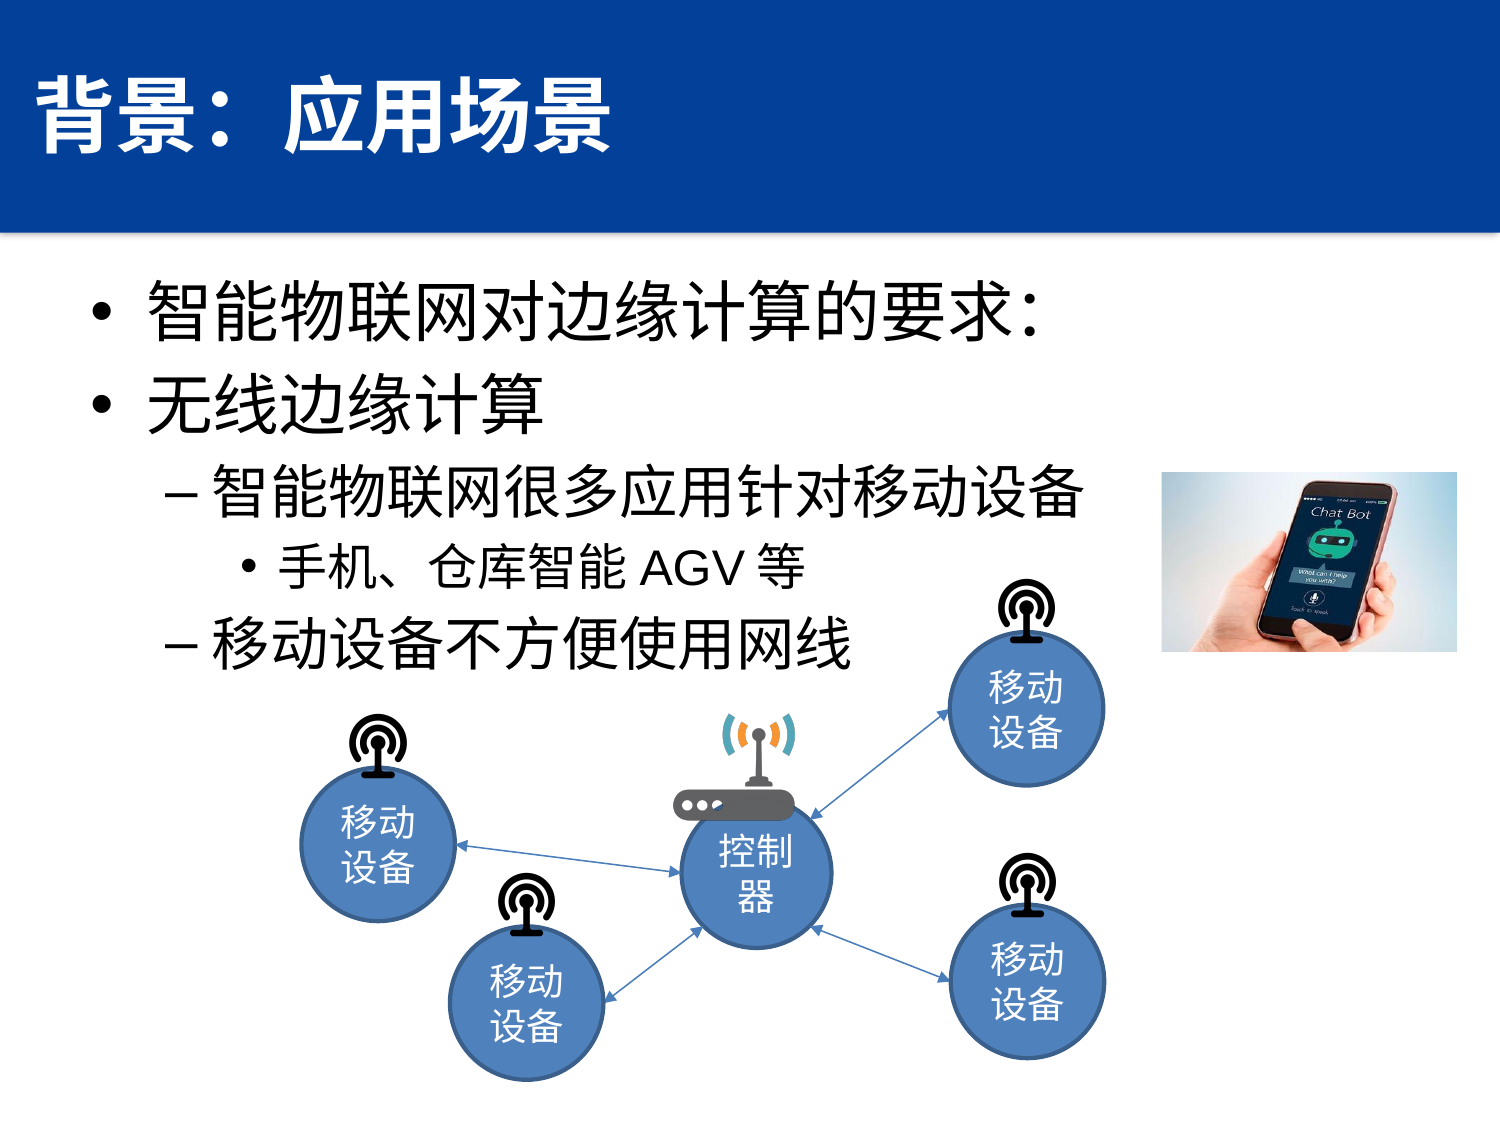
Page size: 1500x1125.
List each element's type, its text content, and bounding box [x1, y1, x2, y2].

picture [990, 574, 1063, 648]
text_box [809, 925, 951, 982]
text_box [809, 708, 951, 821]
text_box 控制器 [679, 808, 834, 951]
title 背景：应用场景 [17, 19, 1368, 207]
text_box 移动设备 [947, 641, 1106, 788]
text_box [454, 844, 682, 874]
picture [1161, 472, 1458, 653]
picture [490, 868, 564, 942]
text_box 移动设备 [949, 915, 1107, 1061]
text_box 移动设备 [299, 777, 457, 924]
picture [341, 709, 415, 783]
picture [672, 703, 795, 825]
list 智能物联网对边缘计算的要求： 无线边缘计算 智能物联网很多应用针对移动设备 手机、仓库智能AGV等 移动设备不方便使用网线 [75, 262, 1425, 1005]
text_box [603, 925, 704, 1004]
picture [991, 848, 1064, 922]
text_box 移动设备 [447, 935, 606, 1082]
